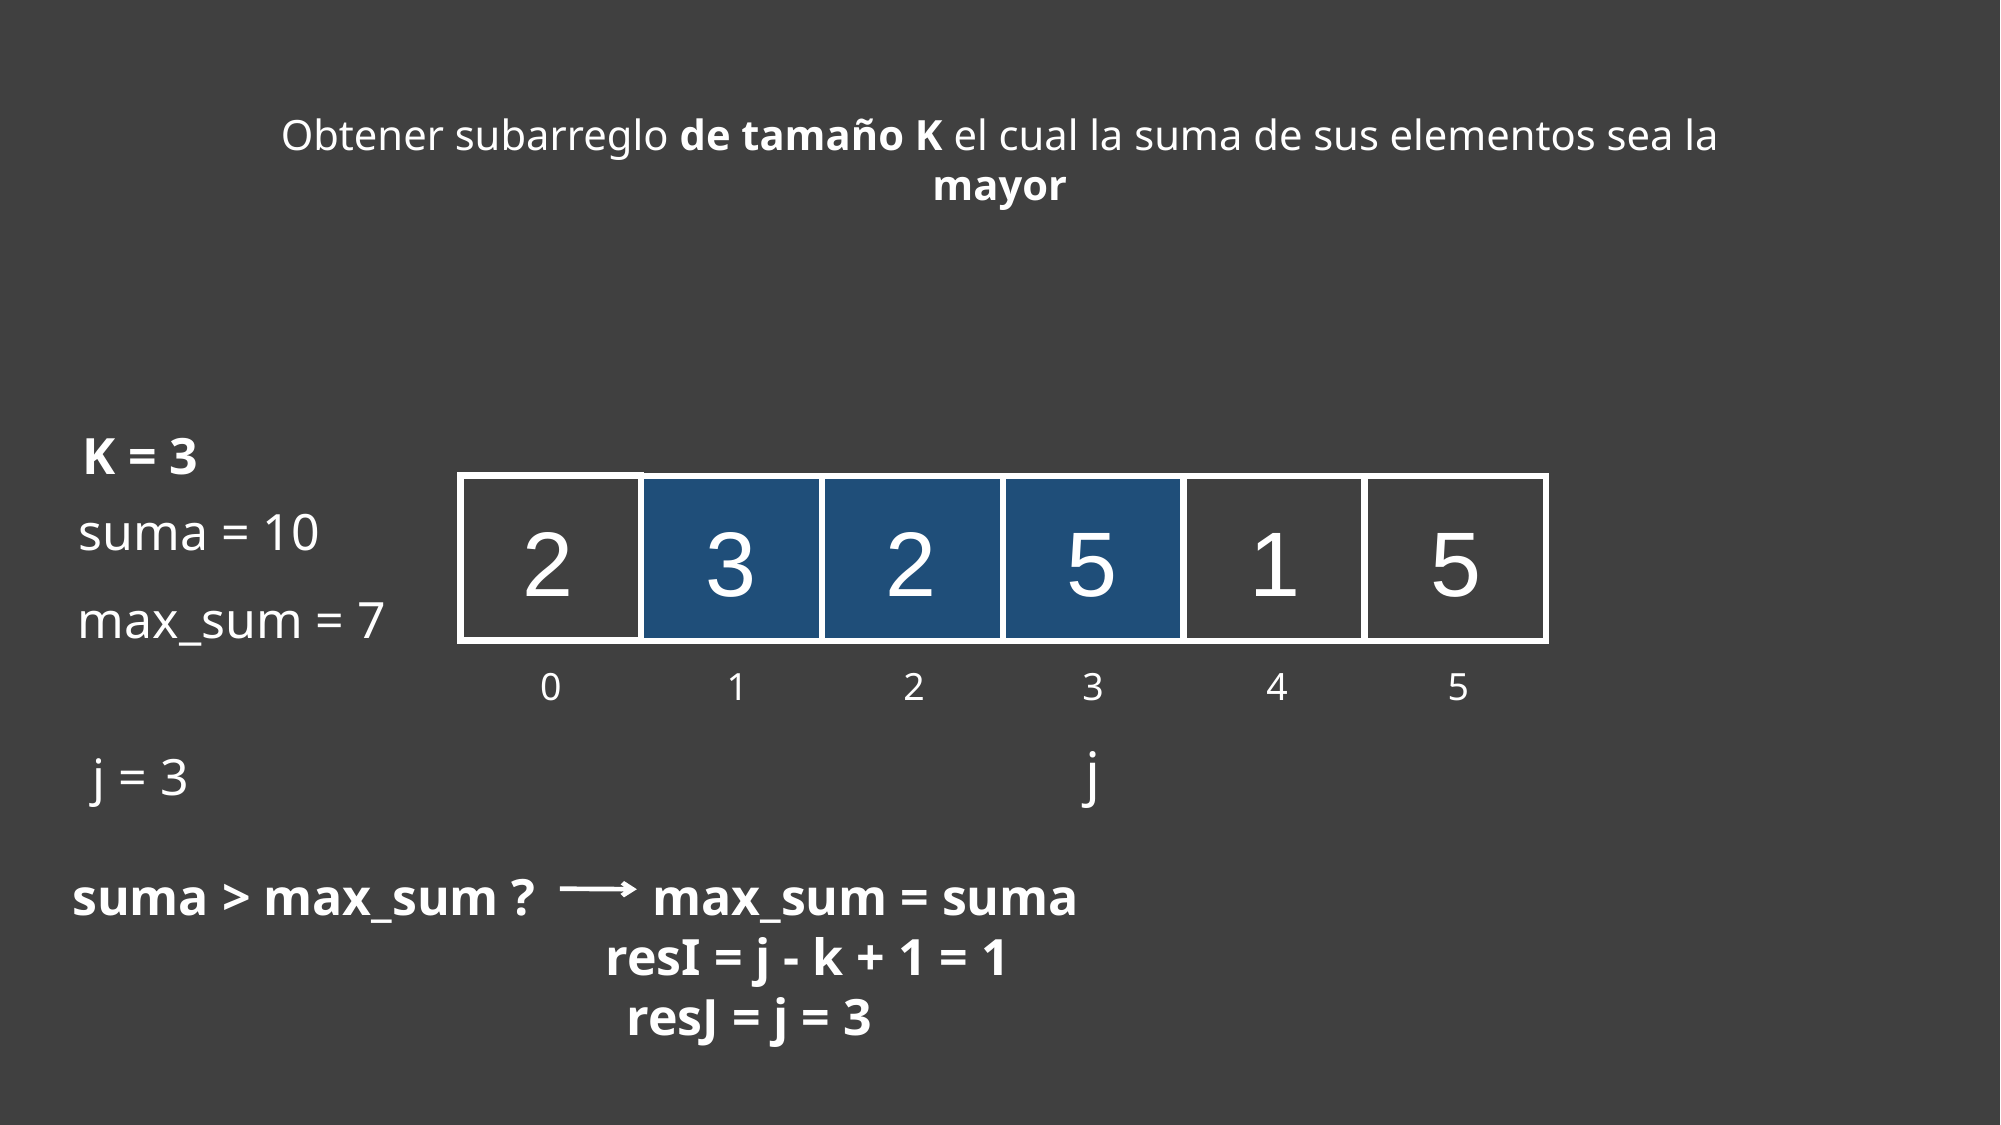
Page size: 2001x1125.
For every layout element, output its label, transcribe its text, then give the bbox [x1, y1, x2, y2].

text_box max_sum = 7 [63, 581, 401, 656]
text_box 3 [690, 497, 791, 623]
text_box [821, 475, 1002, 642]
text_box [640, 475, 821, 642]
text_box 5 [1432, 655, 1501, 716]
text_box [1365, 475, 1547, 642]
text_box Obtener subarreglo de tamaño K el cual la suma de sus elementos sea la mayor [226, 101, 1774, 217]
text_box 2 [507, 497, 609, 623]
text_box j [1070, 728, 1116, 814]
text_box 5 [1051, 497, 1153, 623]
text_box [1002, 475, 1184, 642]
text_box suma = 10 [64, 493, 335, 568]
text_box K = 3 [67, 417, 214, 493]
text_box 4 [1251, 655, 1306, 716]
text_box 5 [1415, 497, 1505, 623]
text_box 3 [1067, 655, 1119, 716]
text_box 0 [525, 655, 577, 716]
text_box j = 3 [78, 738, 204, 814]
text_box 1 [1234, 497, 1336, 623]
text_box 2 [888, 655, 941, 716]
text_box [459, 475, 640, 642]
text_box suma > max_sum ? max_sum = suma resI = j - k + 1 = 1 resJ = j = 3 [57, 858, 1095, 1054]
text_box [1184, 475, 1365, 642]
text_box 1 [711, 655, 781, 716]
text_box 2 [870, 497, 972, 623]
